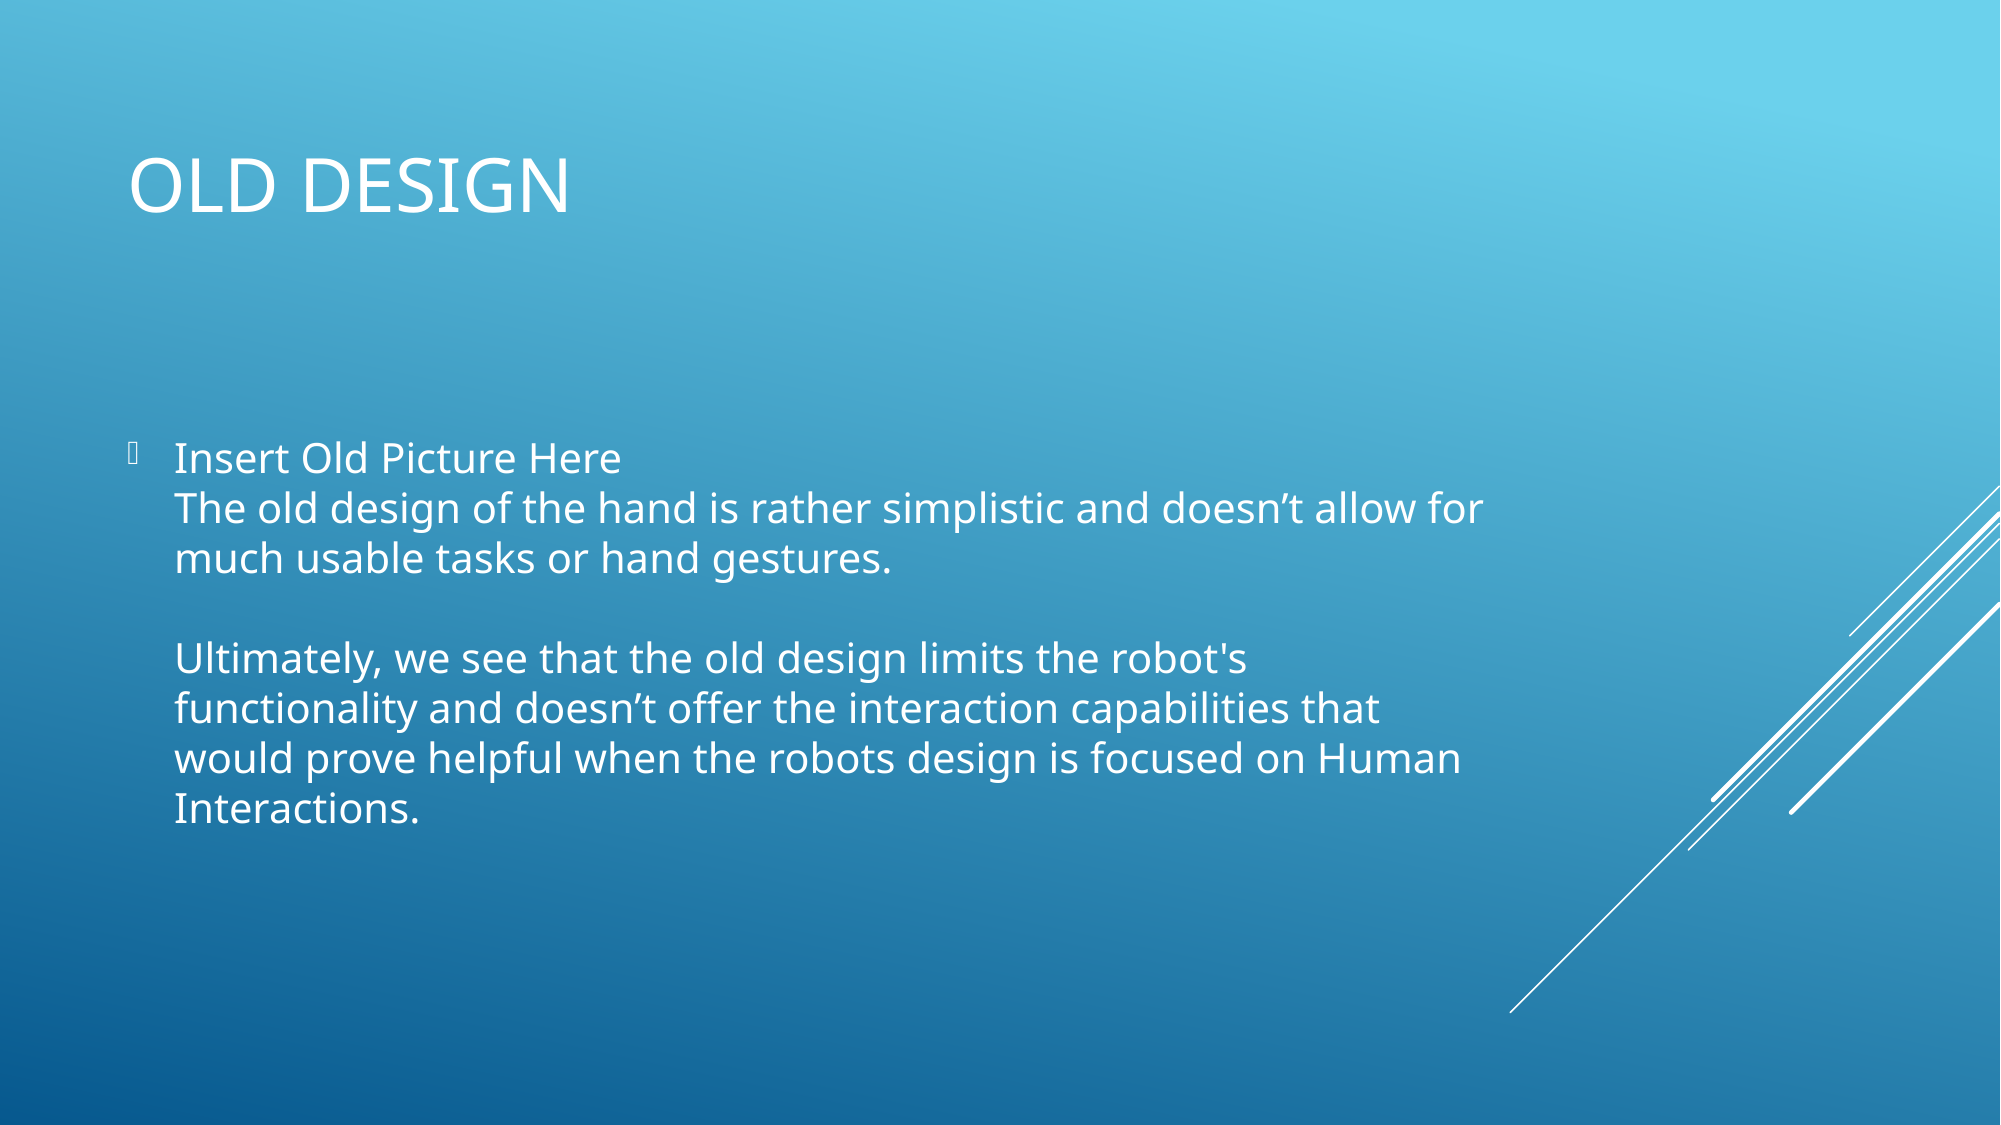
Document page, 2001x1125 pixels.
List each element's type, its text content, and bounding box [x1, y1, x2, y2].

title Old Design [112, 58, 1513, 306]
list Insert Old Picture Here The old design of the hand is rather simplistic and doesn’t allow for much usable tasks or hand gestures. Ultimately, we see that the old design limits the robot's functionality and doesn’t offer the interaction capabilities that would prove helpful when the robots design is focused on Human Interactions. [112, 335, 1513, 929]
